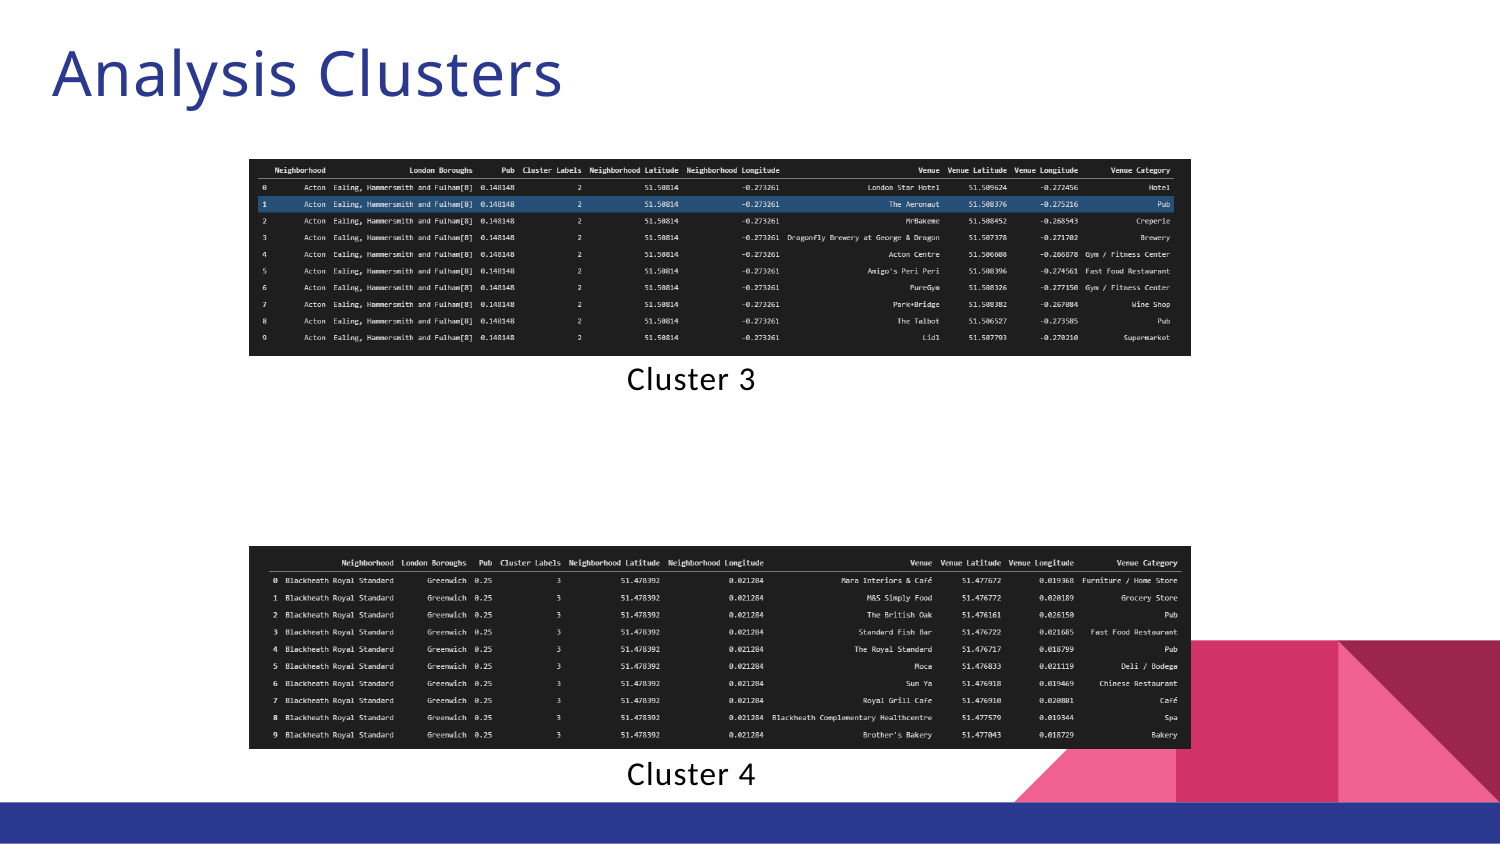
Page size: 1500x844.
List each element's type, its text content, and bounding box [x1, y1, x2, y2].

picture [249, 159, 1191, 356]
text_box Cluster 3 [624, 354, 1500, 397]
text_box Analysis Clusters [37, 26, 788, 117]
picture [249, 546, 1191, 749]
text_box Cluster 4 [624, 749, 1500, 792]
